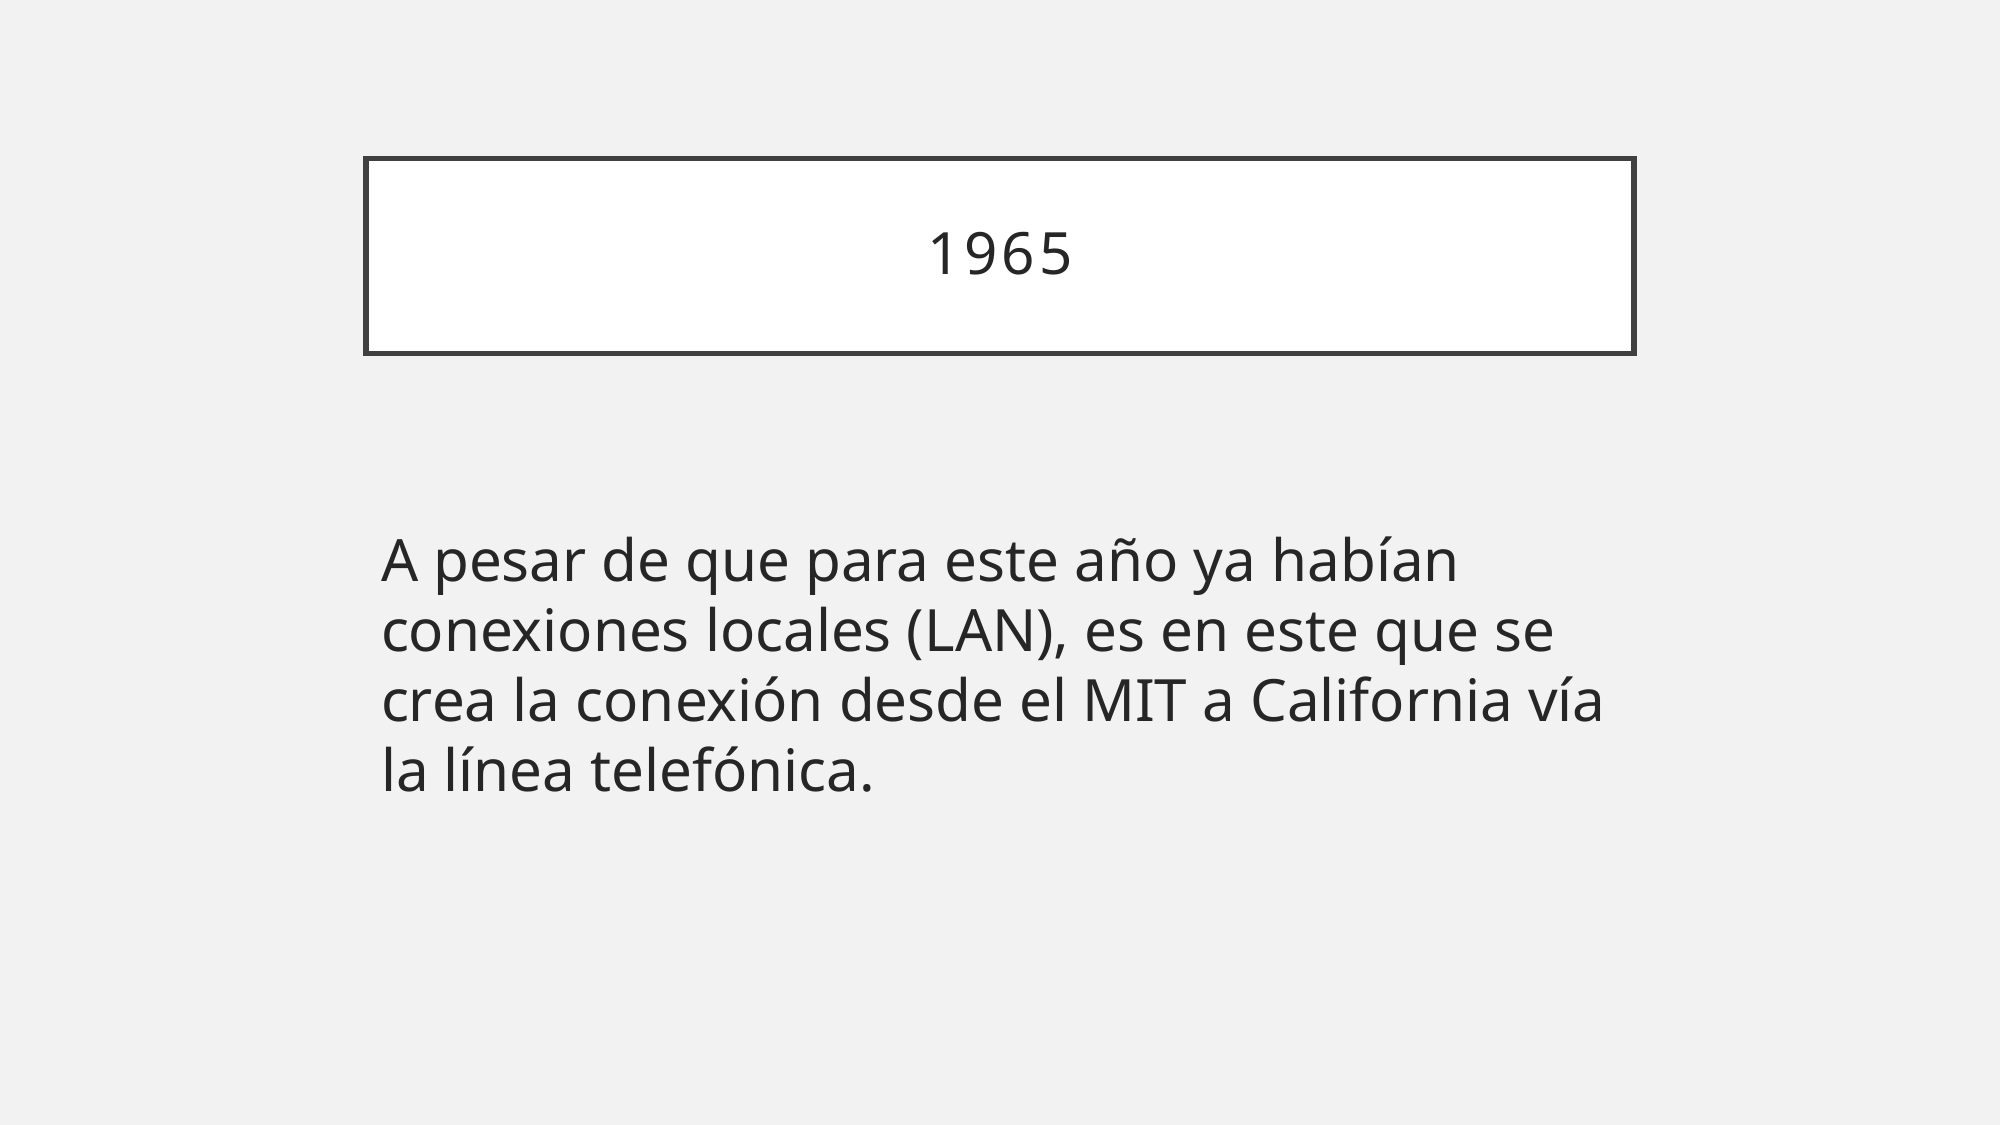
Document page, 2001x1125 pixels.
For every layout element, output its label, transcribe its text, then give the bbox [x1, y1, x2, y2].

list A pesar de que para este año ya habían conexiones locales (LAN), es en este que se crea la conexión desde el MIT a California vía la línea telefónica. [366, 516, 1634, 1014]
title 1965 [363, 156, 1637, 356]
